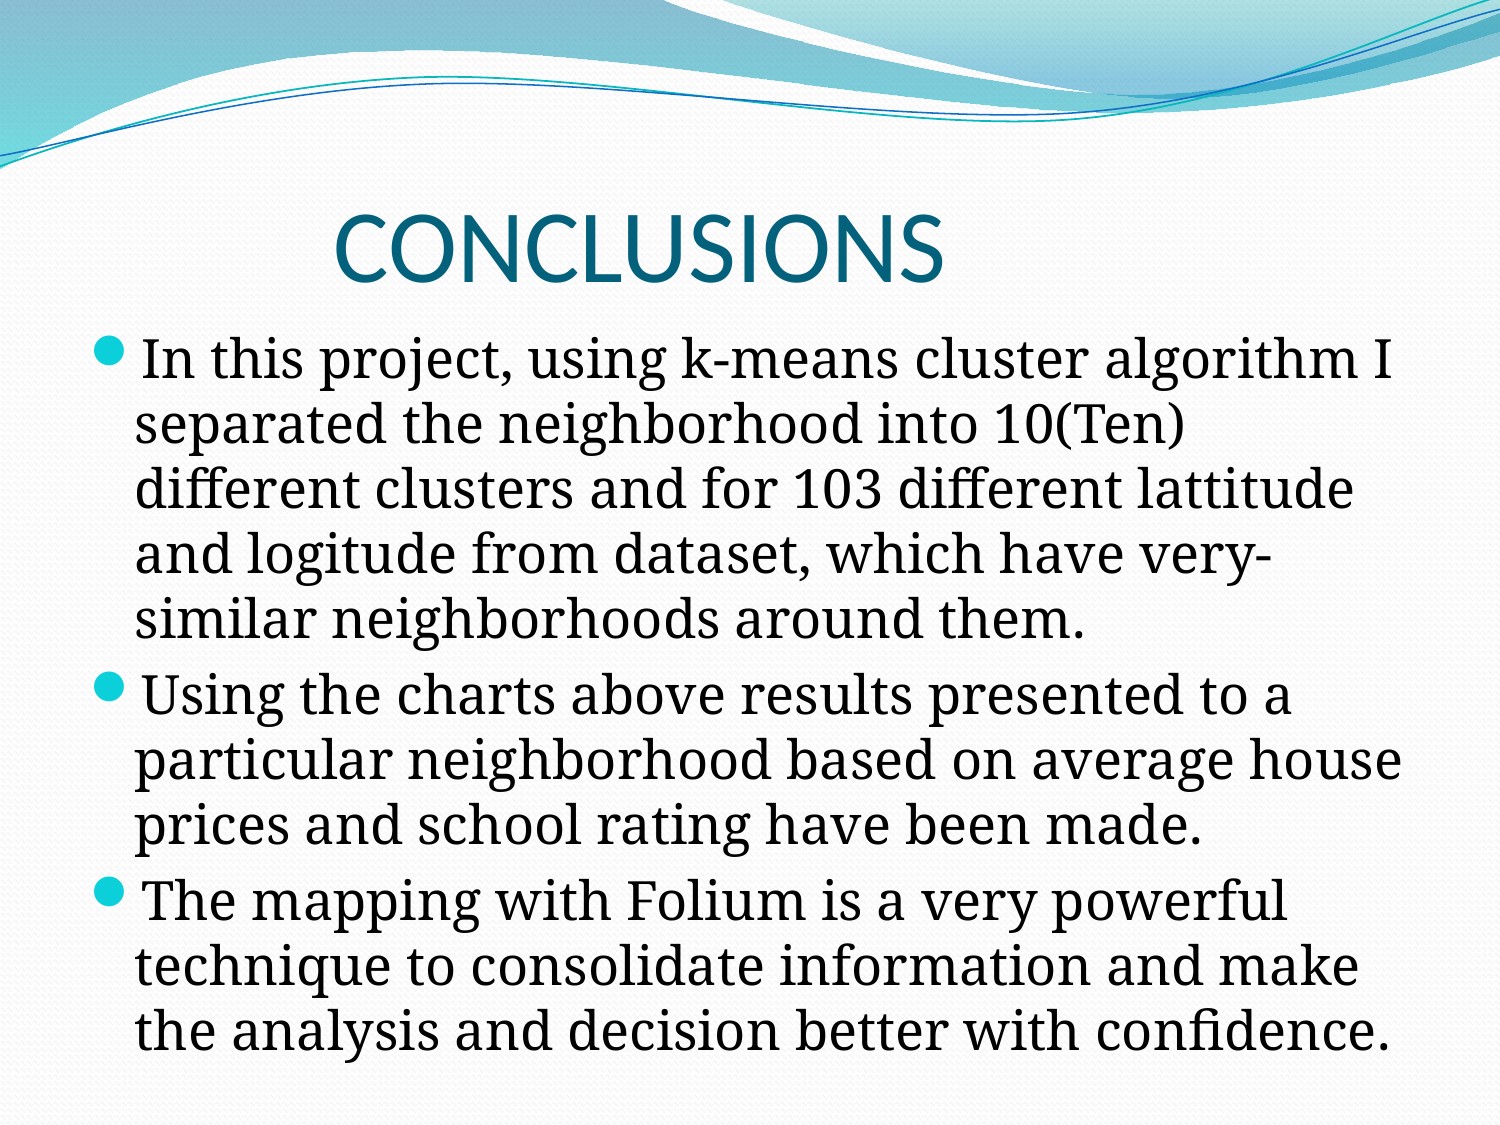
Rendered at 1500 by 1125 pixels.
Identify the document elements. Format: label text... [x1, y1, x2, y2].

title CONCLUSIONS [75, 115, 1425, 303]
list In this project, using k-means cluster algorithm I separated the neighborhood into 10(Ten) different clusters and for 103 different lattitude and logitude from dataset, which have very-similar neighborhoods around them. Using the charts above results presented to a particular neighborhood based on average house prices and school rating have been made. The mapping with Folium is a very powerful technique to consolidate information and make the analysis and decision better with confidence. [75, 317, 1425, 1125]
